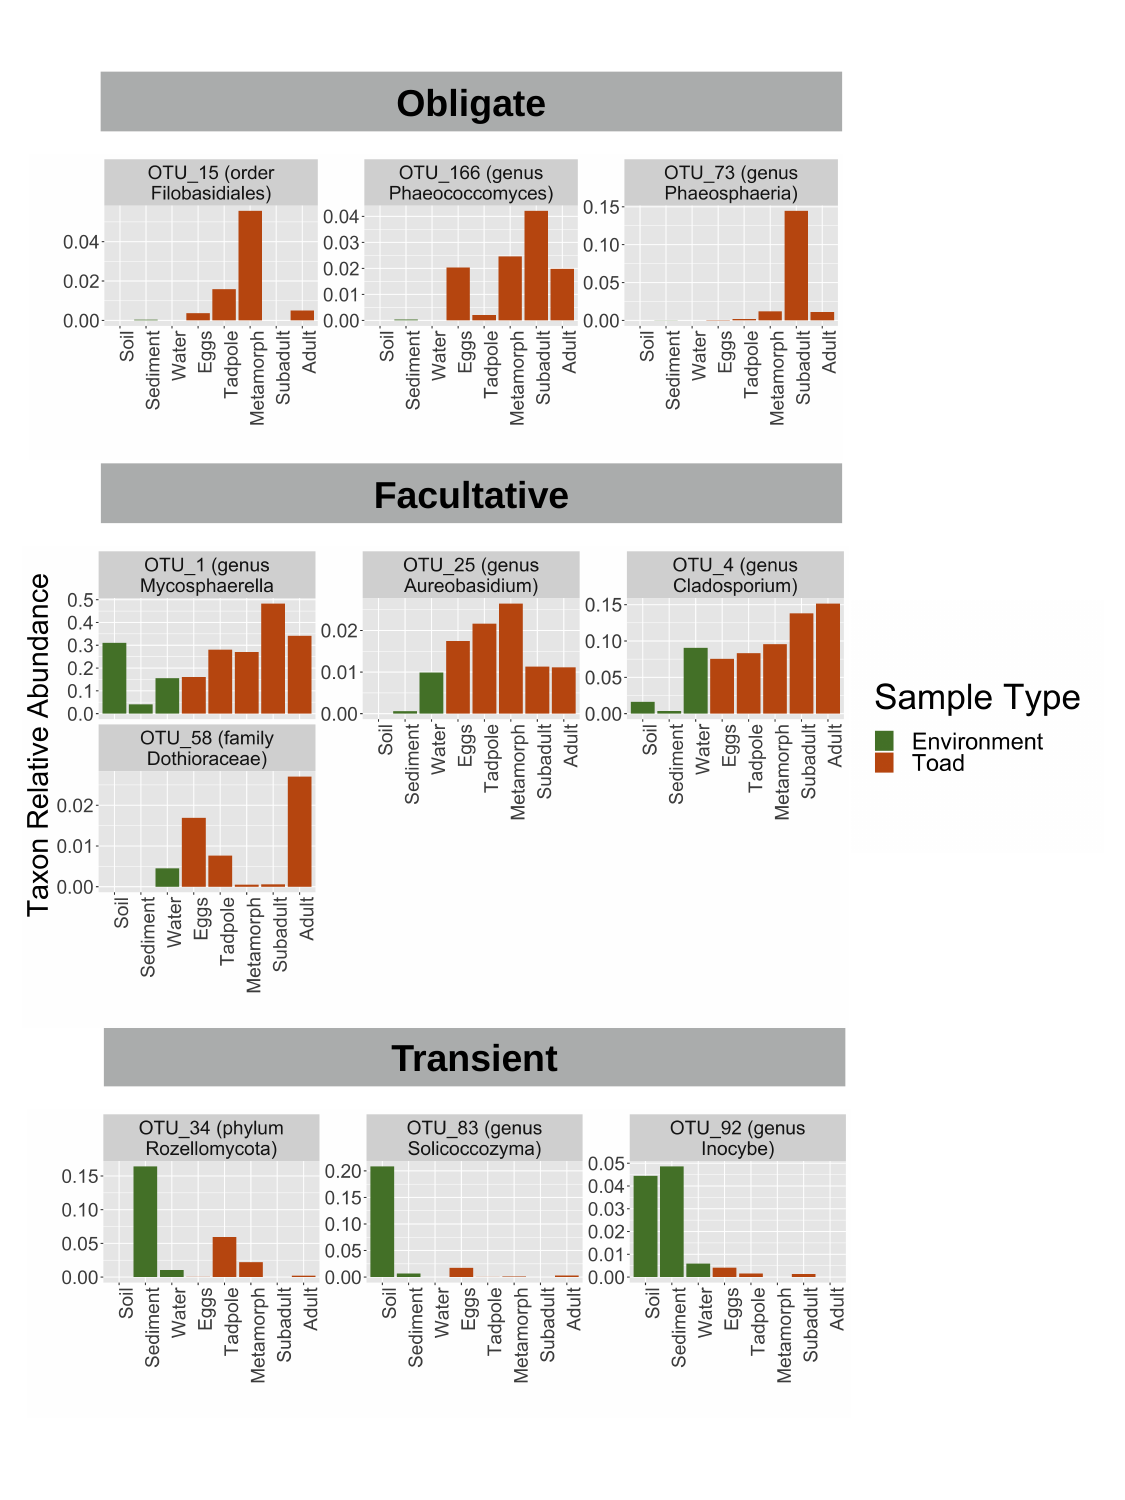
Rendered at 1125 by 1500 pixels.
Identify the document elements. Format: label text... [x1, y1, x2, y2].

text_box Facultative [100, 463, 843, 524]
text_box Transient [103, 1028, 846, 1087]
picture [27, 1109, 851, 1418]
picture [851, 600, 1104, 853]
text_box Obligate [100, 71, 843, 132]
picture [22, 546, 849, 1028]
picture [29, 154, 843, 460]
